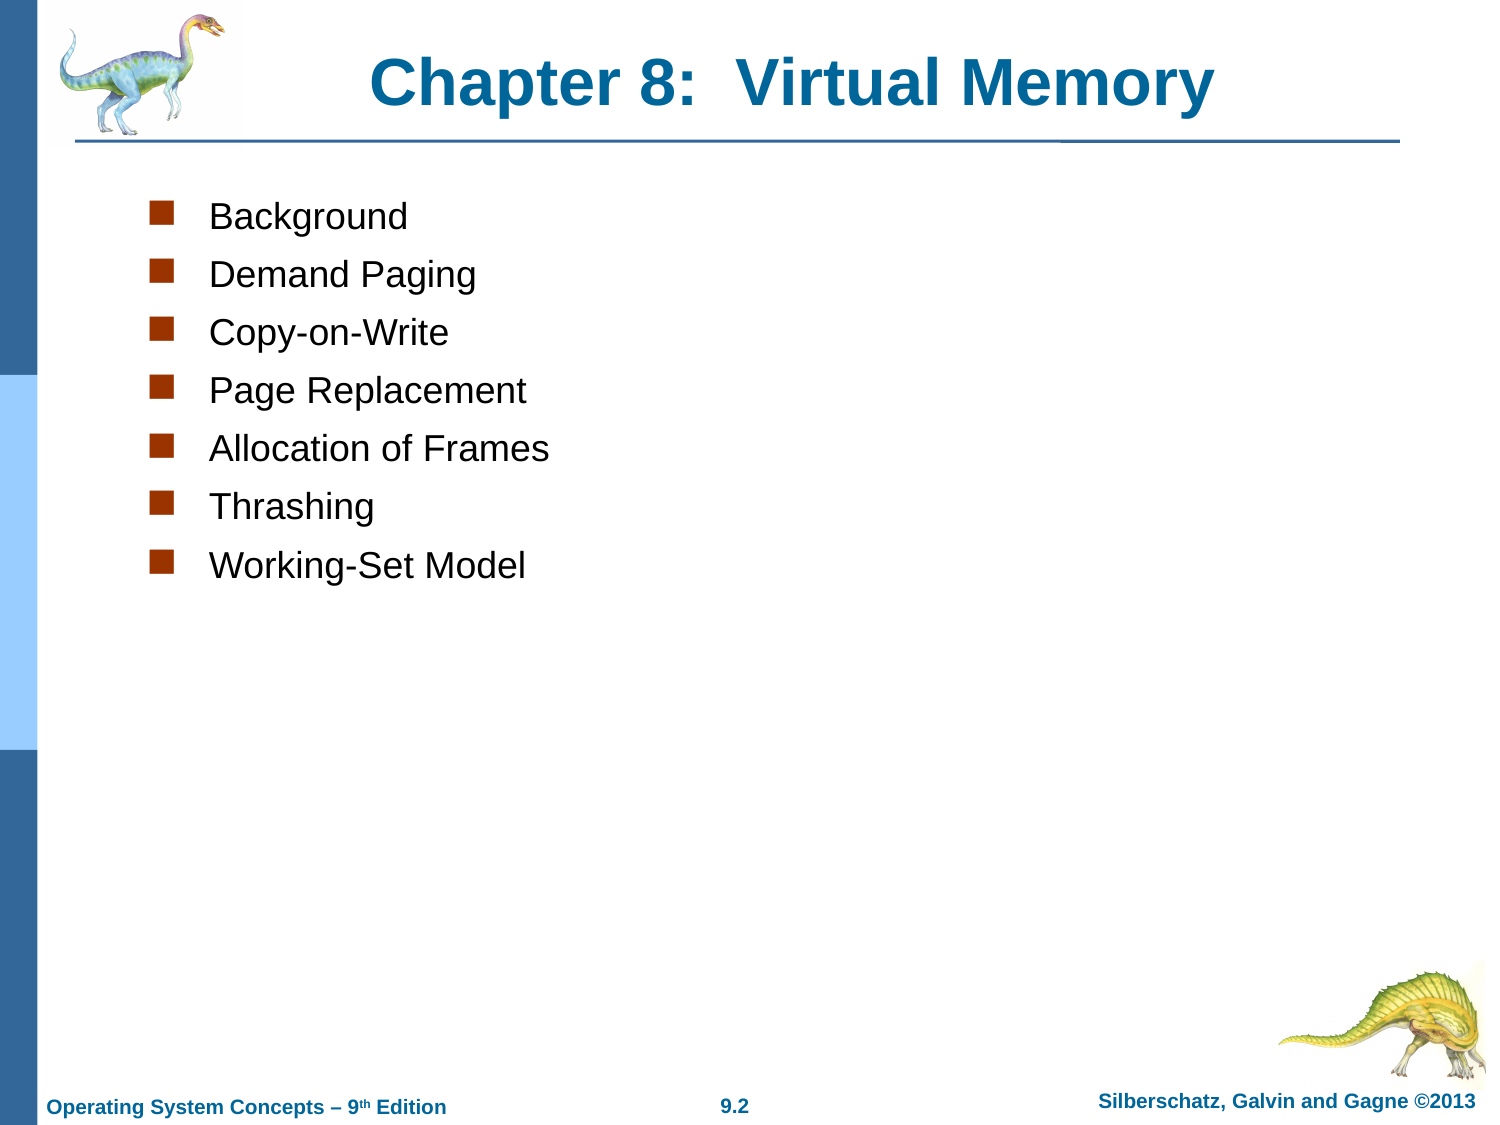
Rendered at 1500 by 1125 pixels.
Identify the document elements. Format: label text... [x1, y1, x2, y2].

title Chapter 8: Virtual Memory [161, 32, 1425, 127]
list Background Demand Paging Copy-on-Write Page Replacement Allocation of Frames Thrashing Working-Set Model [137, 184, 1488, 928]
picture [1275, 959, 1486, 1090]
picture [46, 0, 243, 149]
